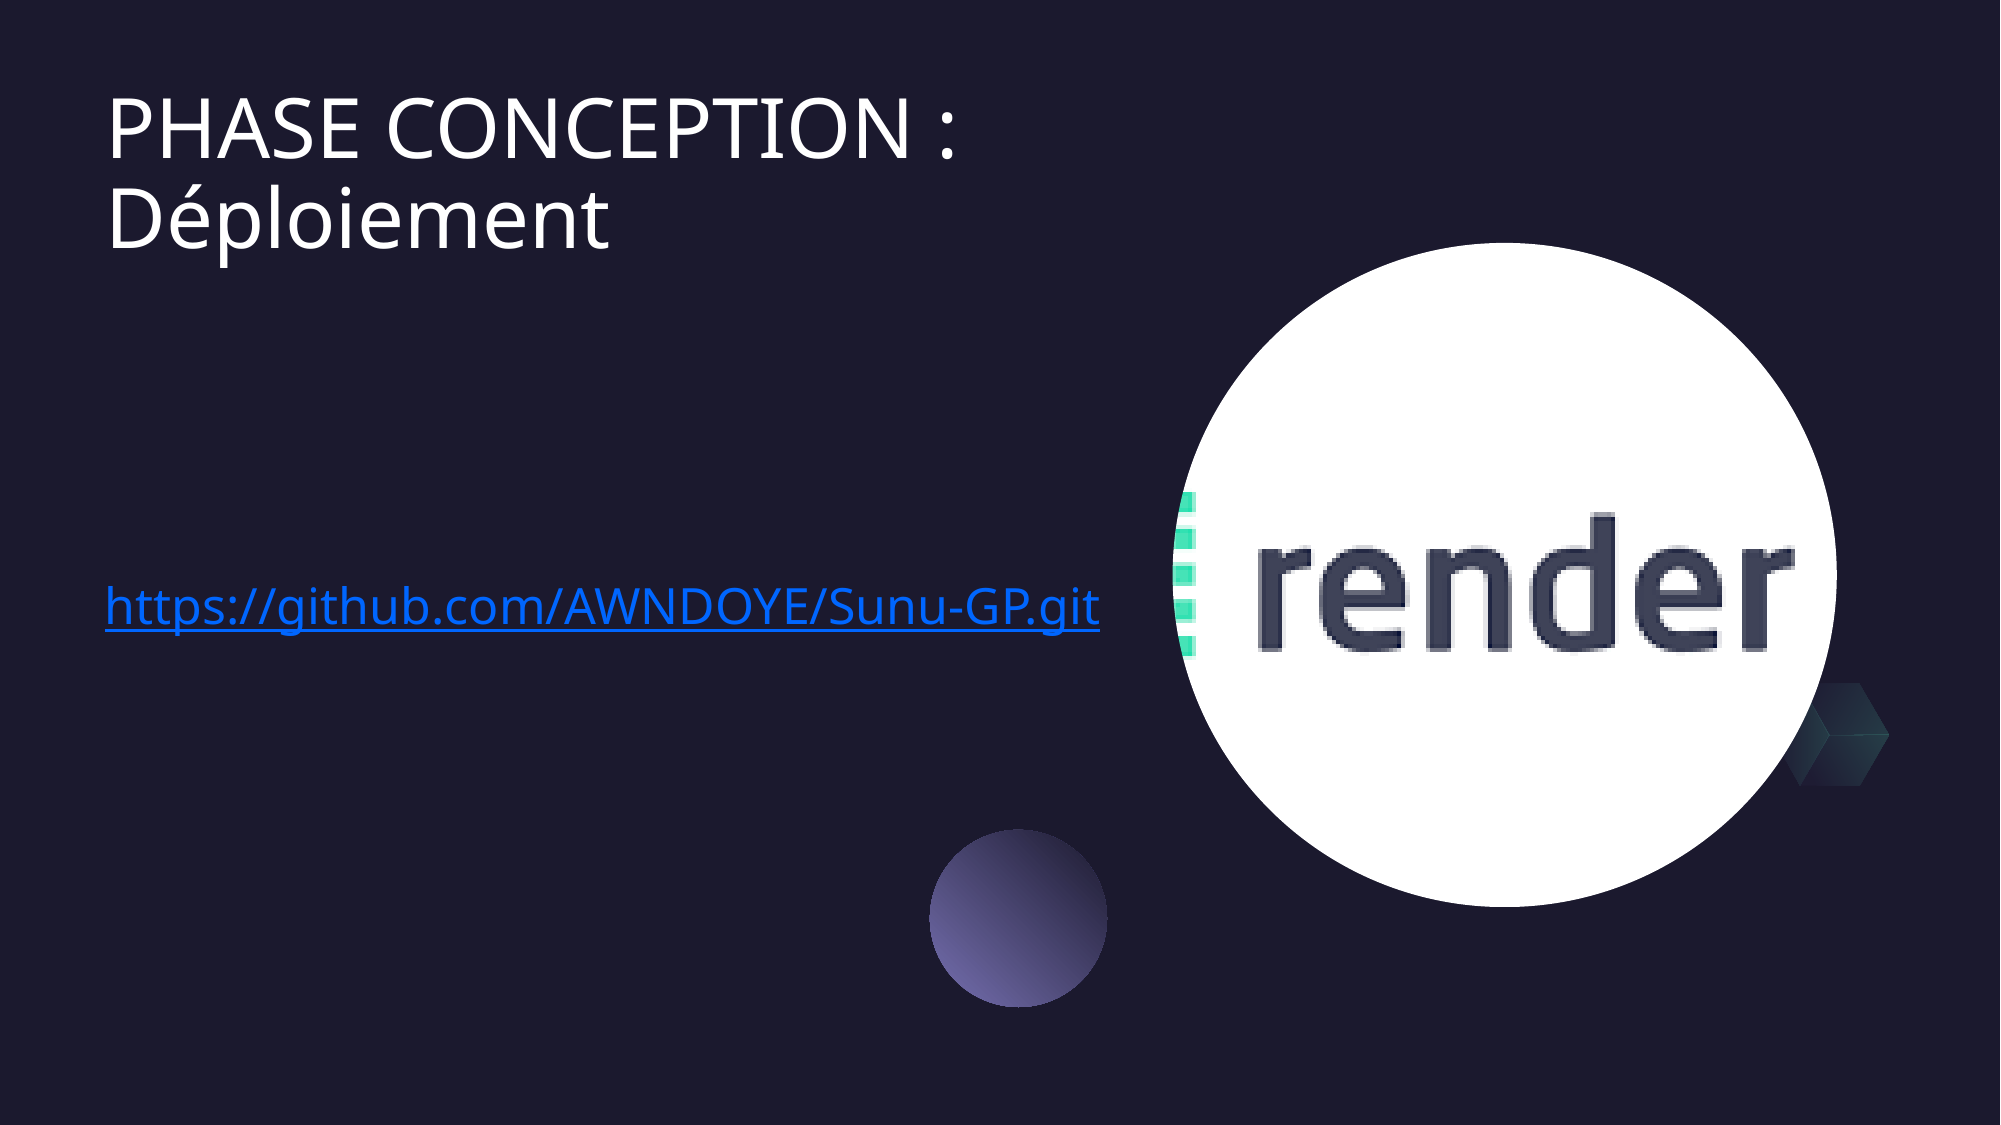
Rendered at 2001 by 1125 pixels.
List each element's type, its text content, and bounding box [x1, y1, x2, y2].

title PHASE CONCEPTION : Déploiement [90, 32, 1404, 267]
subtitle https://github.com/AWNDOYE/Sunu-GP.git [89, 575, 1173, 961]
picture [1172, 242, 1837, 908]
